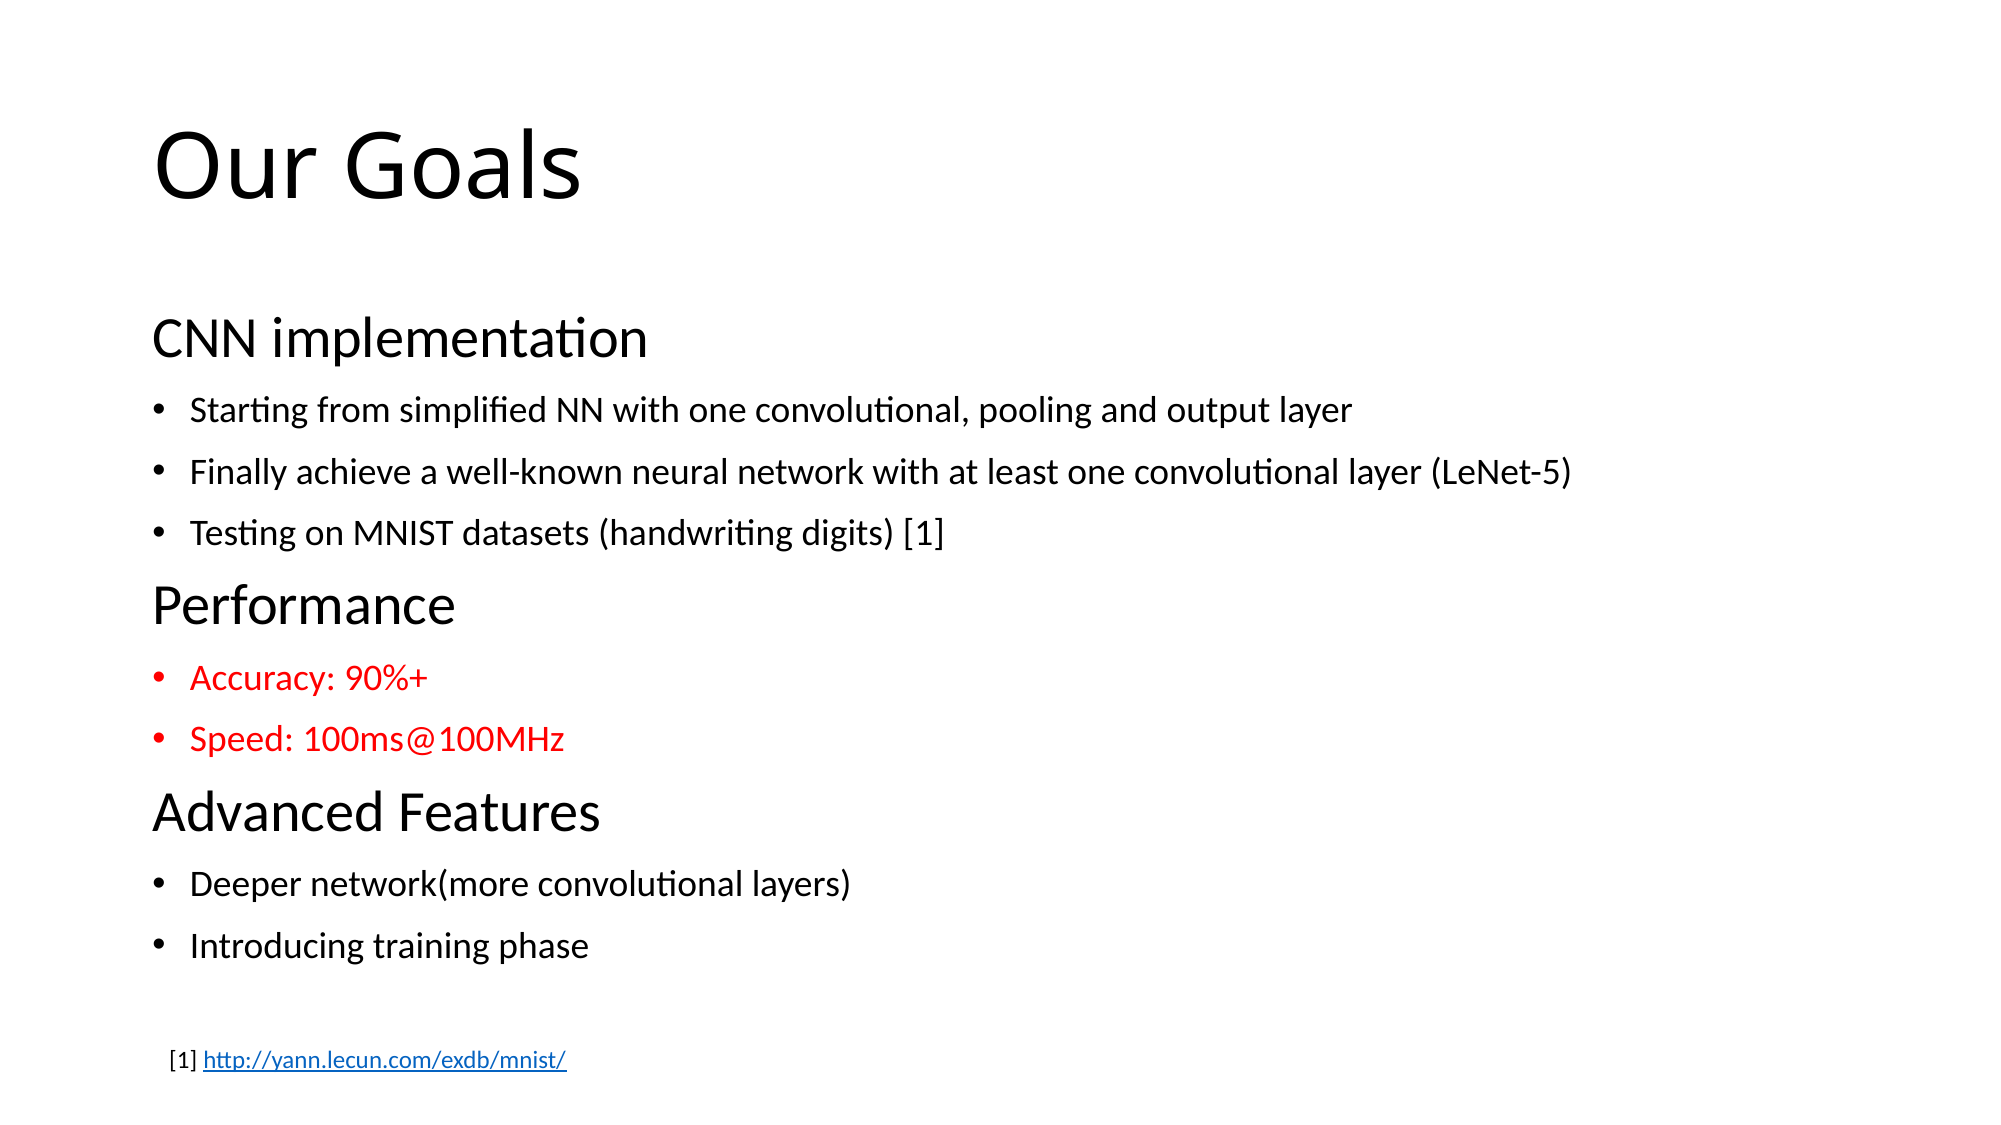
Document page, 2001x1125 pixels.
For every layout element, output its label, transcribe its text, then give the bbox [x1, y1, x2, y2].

title Our Goals [137, 59, 1863, 278]
text_box [1] http://yann.lecun.com/exdb/mnist/ [154, 1036, 582, 1081]
list CNN implementation Starting from simplified NN with one convolutional, pooling and output layer Finally achieve a well-known neural network with at least one convolutional layer (LeNet-5) Testing on MNIST datasets (handwriting digits) [1] Performance Accuracy: 90%+ Speed: 100ms@100MHz Advanced Features Deeper network(more convolutional layers) Introducing training phase [137, 299, 1863, 1014]
